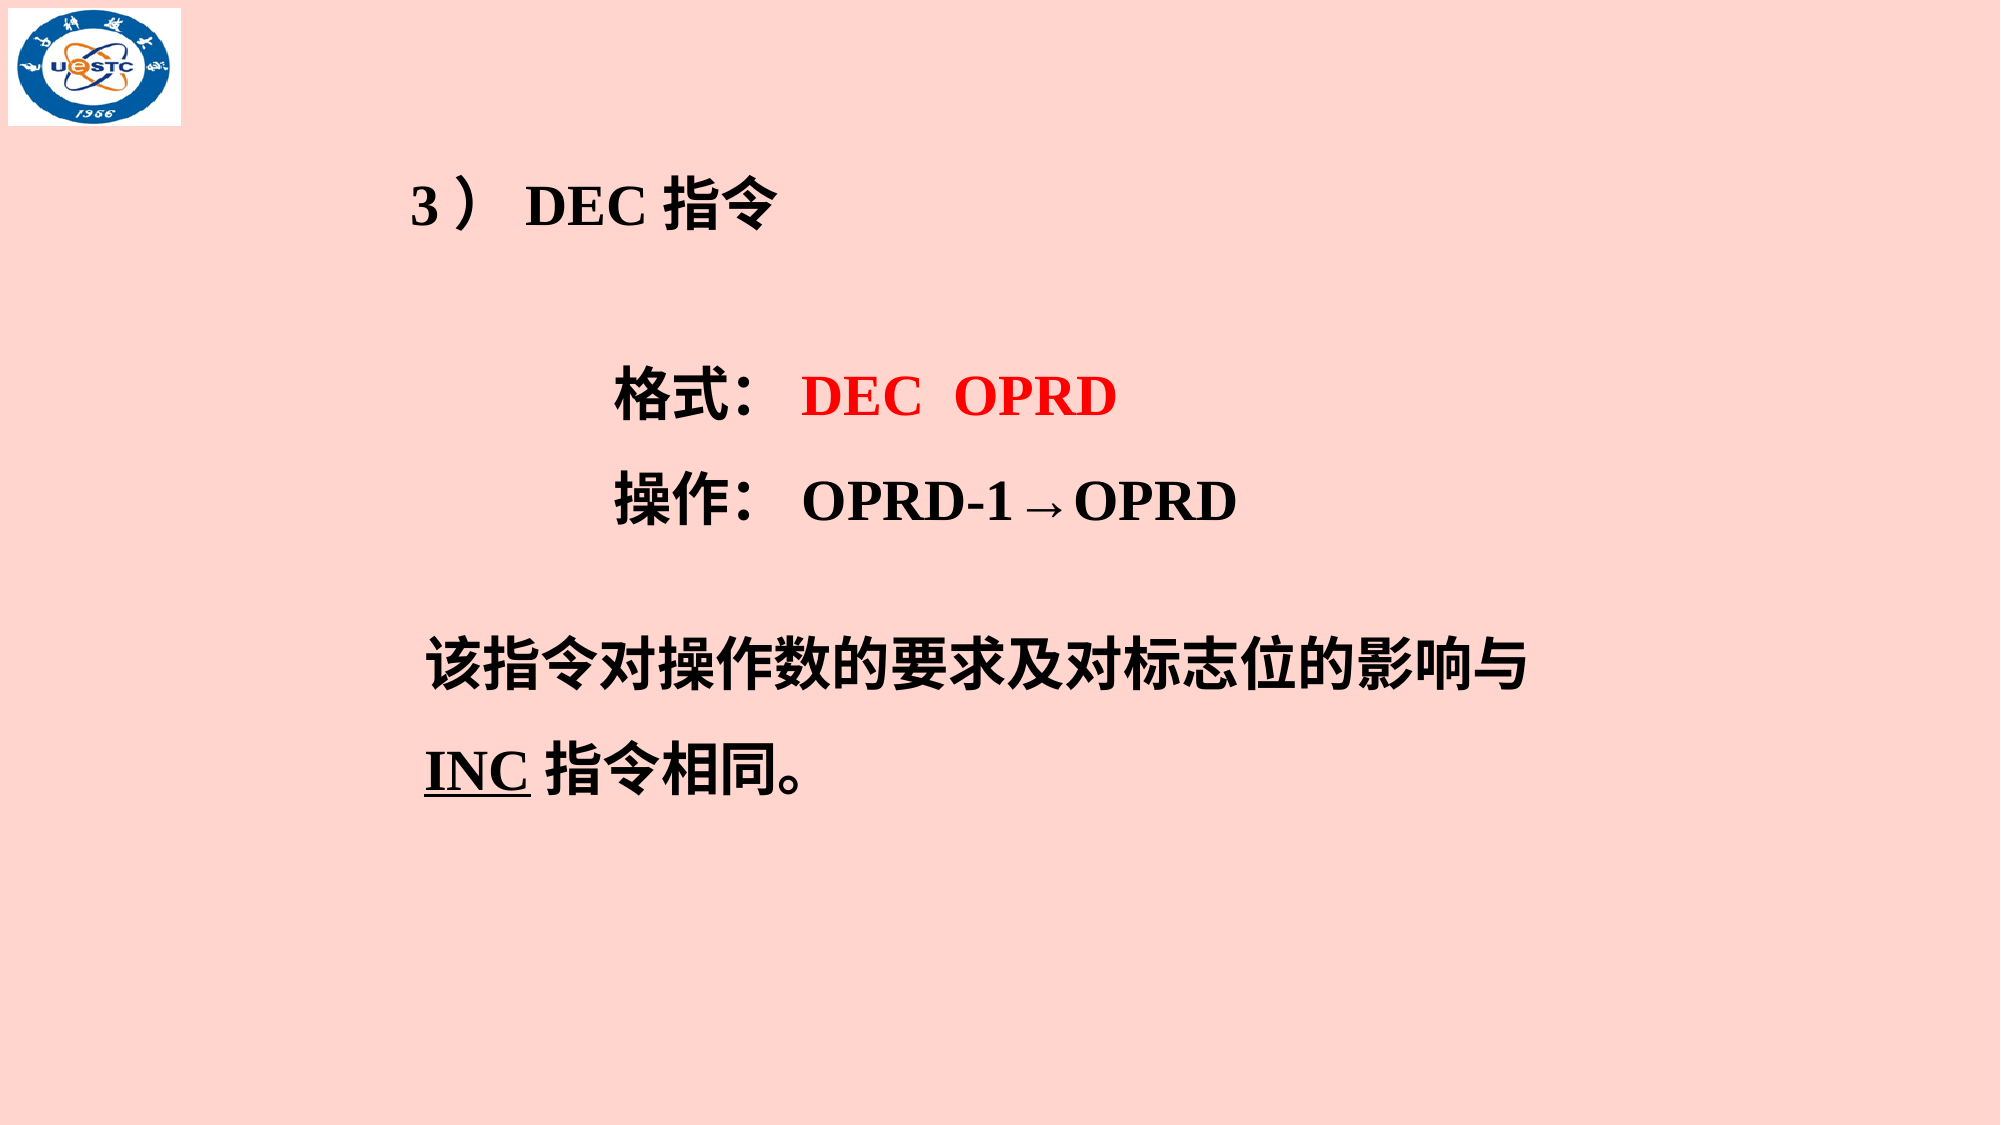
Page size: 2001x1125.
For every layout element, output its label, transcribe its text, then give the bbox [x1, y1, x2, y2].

text_box 3）DEC指令 [395, 159, 794, 245]
text_box 格式：DEC OPRD 操作：OPRD-1→OPRD [598, 314, 1402, 540]
picture [8, 8, 181, 126]
text_box 该指令对操作数的要求及对标志位的影响与INC指令相同。 [409, 584, 1626, 810]
